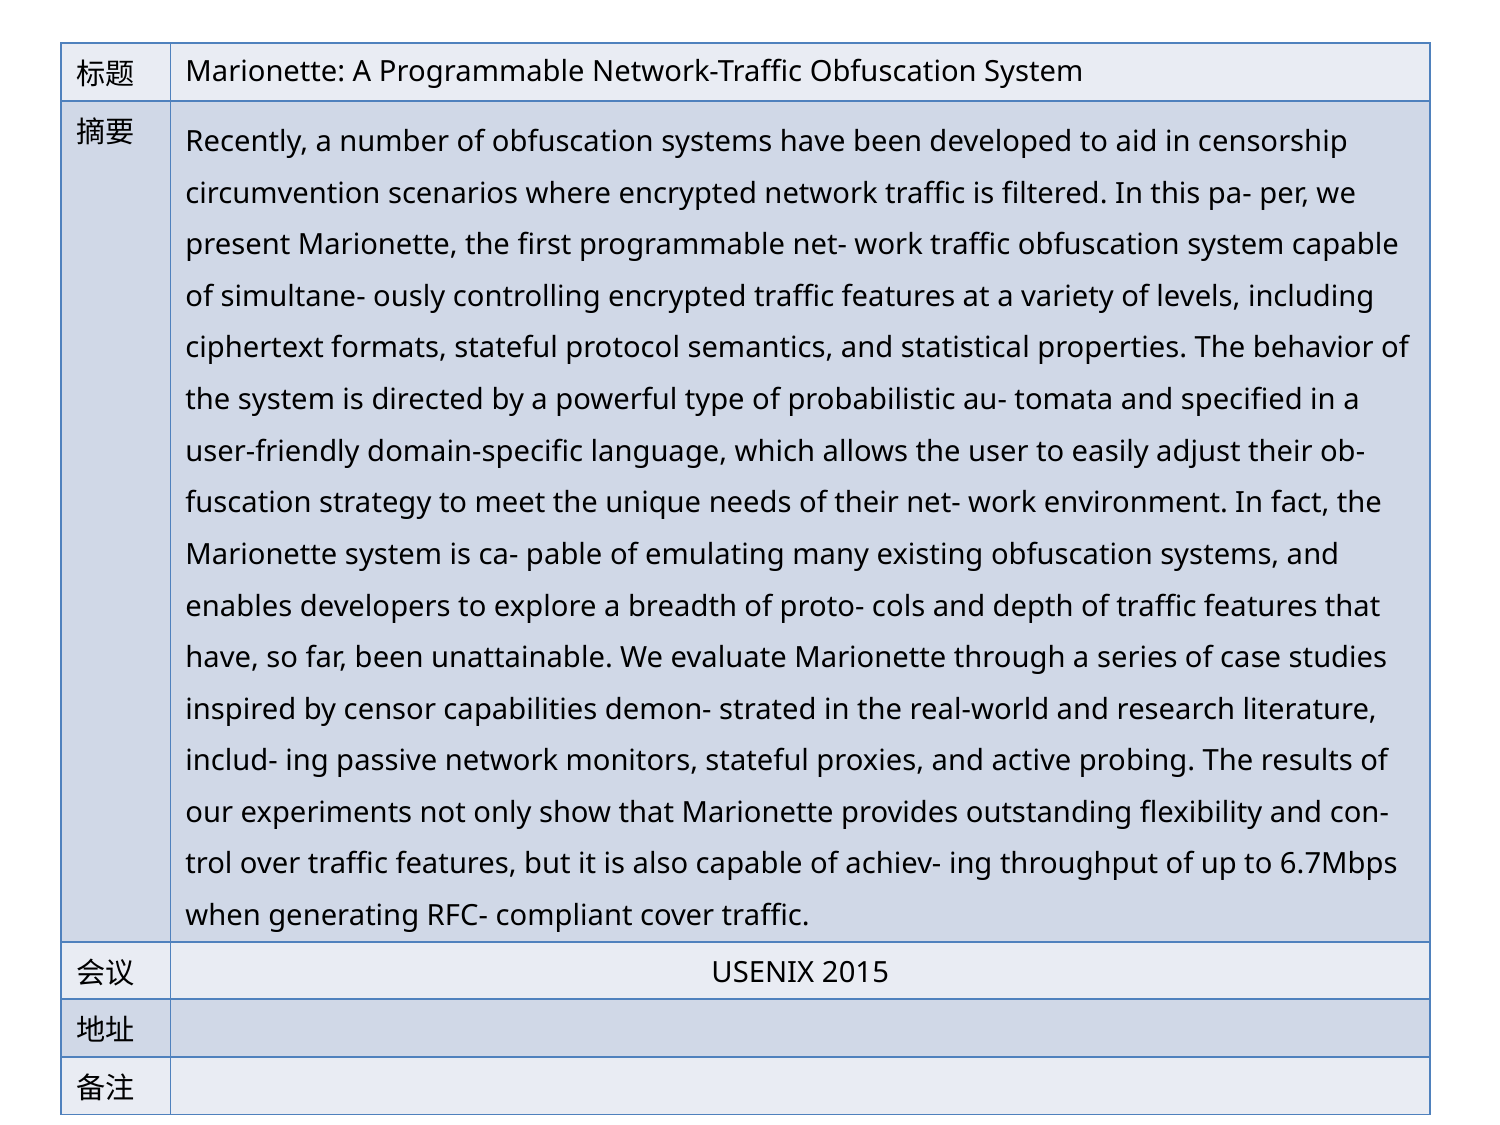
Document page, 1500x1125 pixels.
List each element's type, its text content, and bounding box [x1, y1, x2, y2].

table_cell USENIX 2015 [171, 943, 1429, 998]
table_header Marionette: A Programmable Network-Traffic Obfuscation System [171, 44, 1429, 100]
table_cell Recently, a number of obfuscation systems have been developed to aid in censorship circumvention scenarios where encrypted network traffic is filtered. In this pa- per, we present Marionette, the first programmable net- work traffic obfuscation system capable of simultane- ously controlling encrypted traffic features at a variety of levels, including ciphertext formats, stateful protocol semantics, and statistical properties. The behavior of the system is directed by a powerful type of probabilistic au- tomata and specified in a user-friendly domain-specific language, which allows the user to easily adjust their ob- fuscation strategy to meet the unique needs of their net- work environment. In fact, the Marionette system is ca- pable of emulating many existing obfuscation systems, and enables developers to explore a breadth of proto- cols and depth of traffic features that have, so far, been unattainable. We evaluate Marionette through a series of case studies inspired by censor capabilities demon- strated in the real-world and research literature, includ- ing passive network monitors, stateful proxies, and active probing. The results of our experiments not only show that Marionette provides outstanding flexibility and con- trol over traffic features, but it is also capable of achiev- ing throughput of up to 6.7Mbps when generating RFC- compliant cover traffic. [171, 102, 1429, 941]
table_cell [171, 1000, 1429, 1056]
table_cell 会议 [62, 943, 170, 998]
table_header 标题 [62, 44, 170, 100]
table_cell [171, 1058, 1429, 1114]
table_cell 地址 [62, 1000, 170, 1056]
table_cell 备注 [62, 1058, 170, 1114]
table_cell 摘要 [62, 102, 170, 941]
